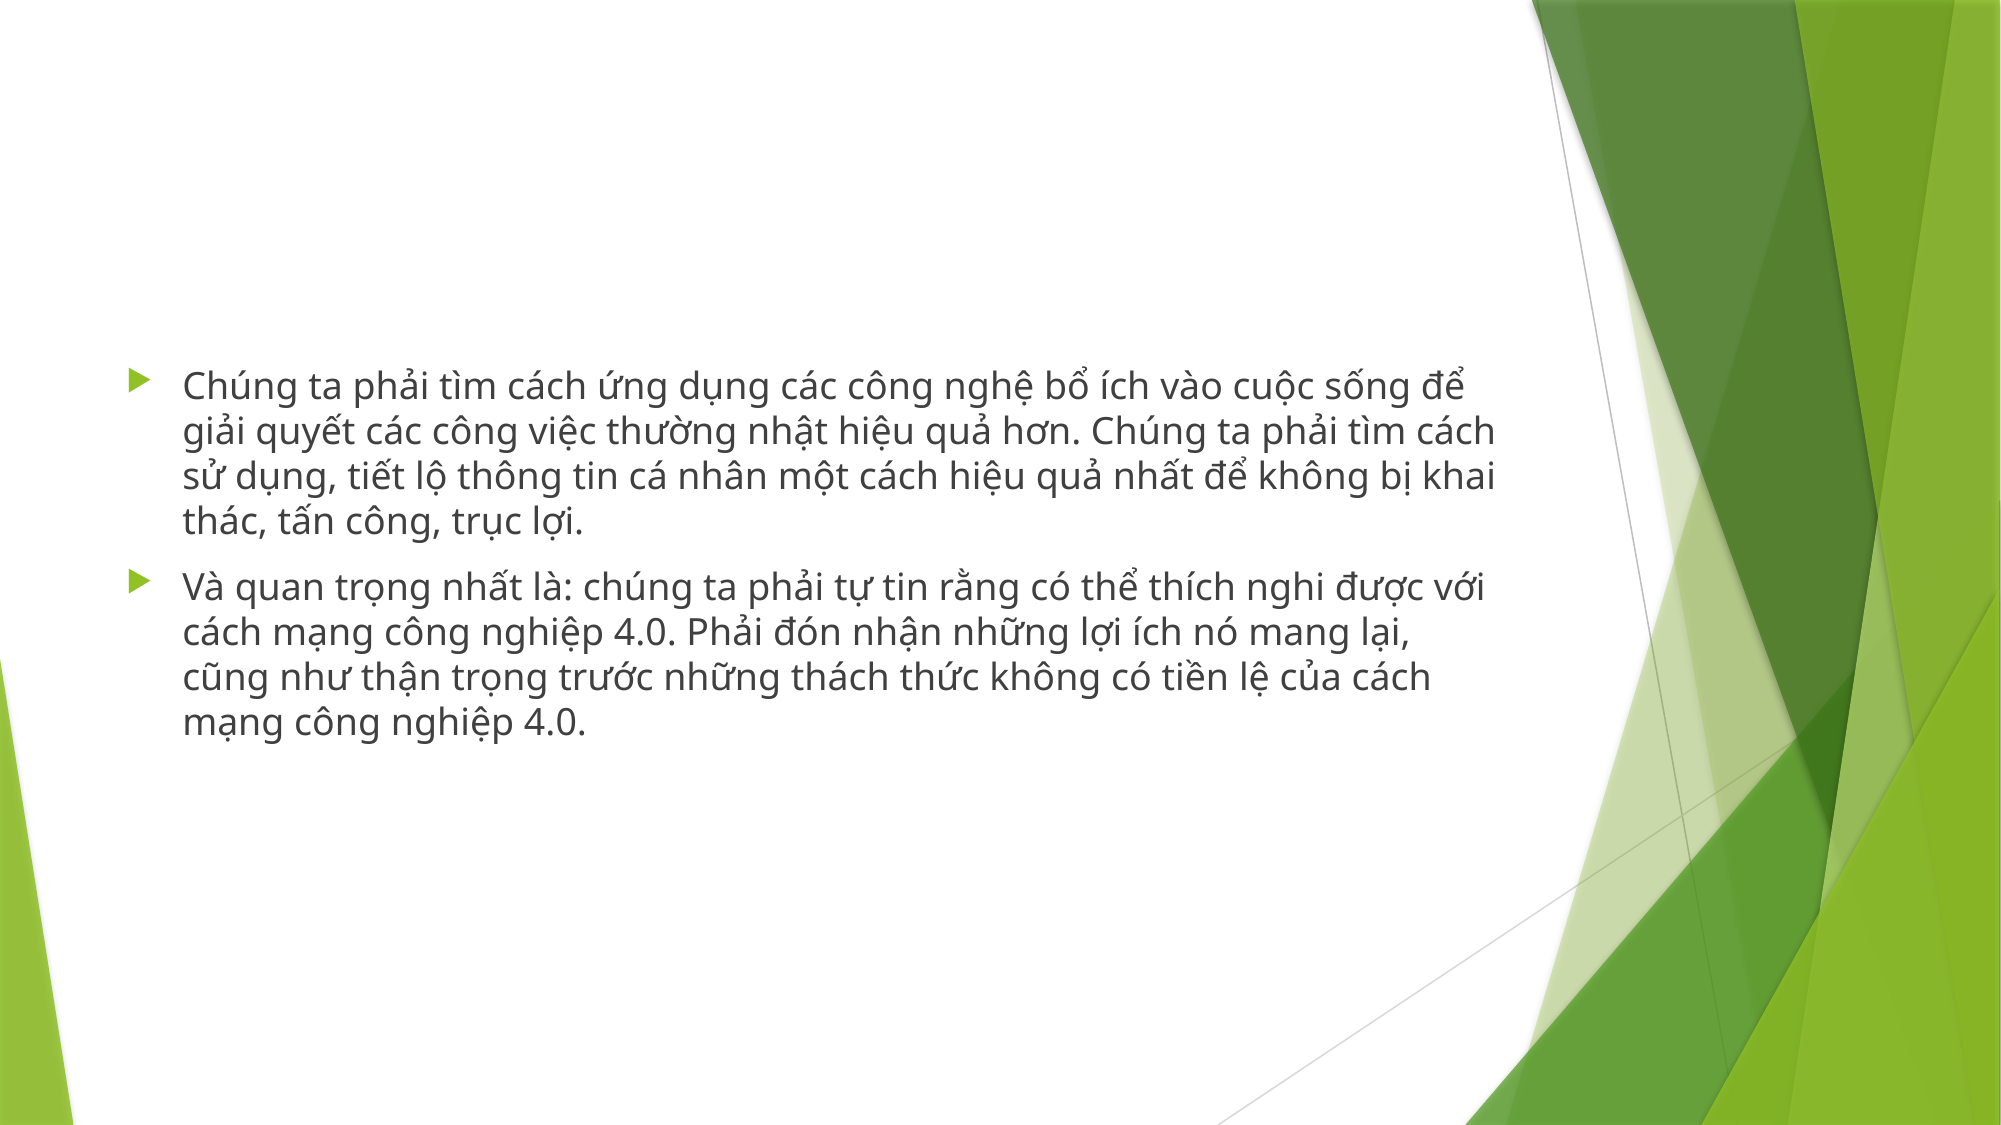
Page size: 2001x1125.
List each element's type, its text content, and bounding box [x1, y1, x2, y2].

list Chúng ta phải tìm cách ứng dụng các công nghệ bổ ích vào cuộc sống để giải quyết các công việc thường nhật hiệu quả hơn. Chúng ta phải tìm cách sử dụng, tiết lộ thông tin cá nhân một cách hiệu quả nhất để không bị khai thác, tấn công, trục lợi. Và quan trọng nhất là: chúng ta phải tự tin rằng có thể thích nghi được với cách mạng công nghiệp 4.0. Phải đón nhận những lợi ích nó mang lại, cũng như thận trọng trước những thách thức không có tiền lệ của cách mạng công nghiệp 4.0. [111, 354, 1522, 992]
